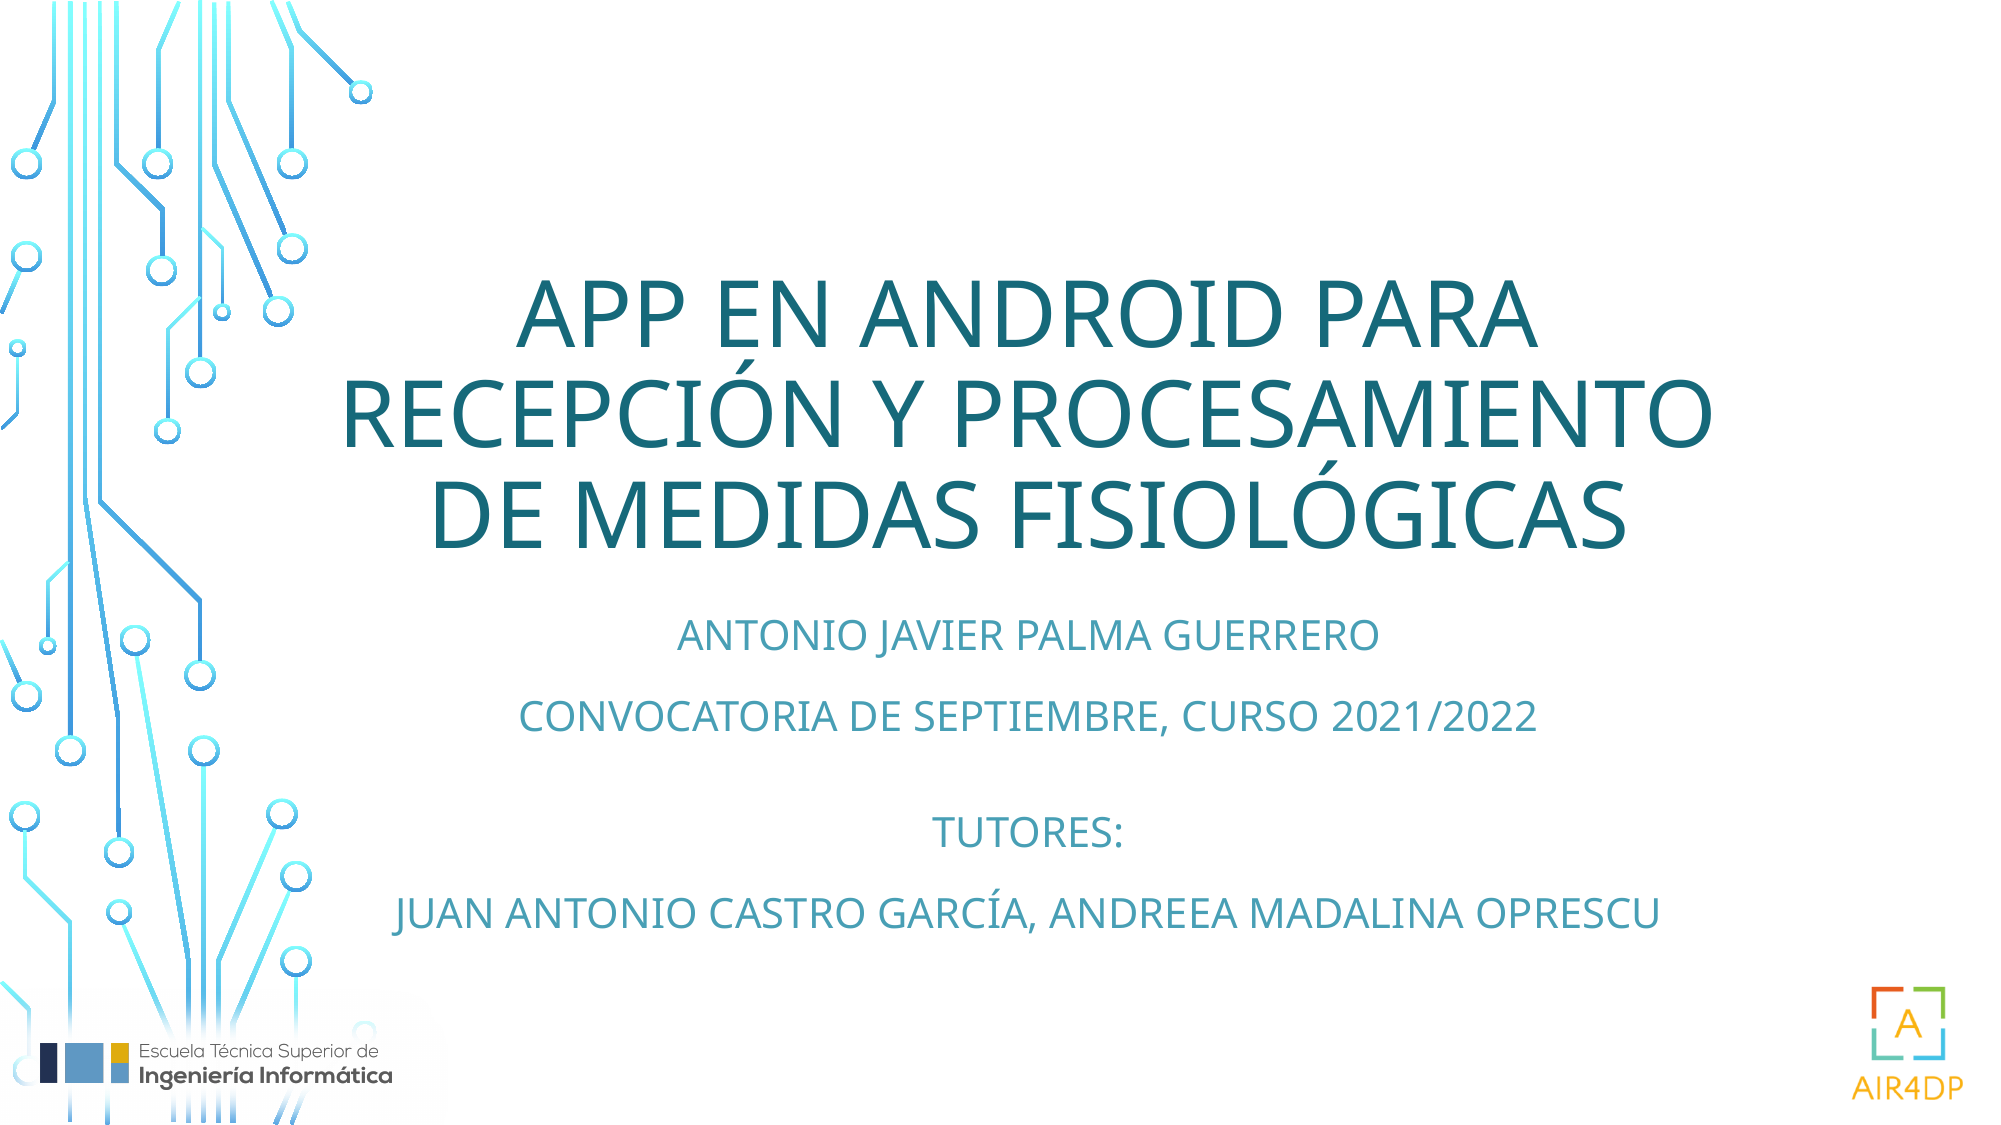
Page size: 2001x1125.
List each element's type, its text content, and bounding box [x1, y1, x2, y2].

subtitle Antonio Javier Palma Guerrero Convocatoria de septiembre, curso 2021/2022 Tutores: Juan Antonio castro García, Andreea madalina oprescu [307, 590, 1750, 983]
picture [1813, 970, 2000, 1116]
title App en Android para recepción y procesamiento de medidas fisiológicas [307, 184, 1750, 576]
picture [40, 1042, 392, 1091]
